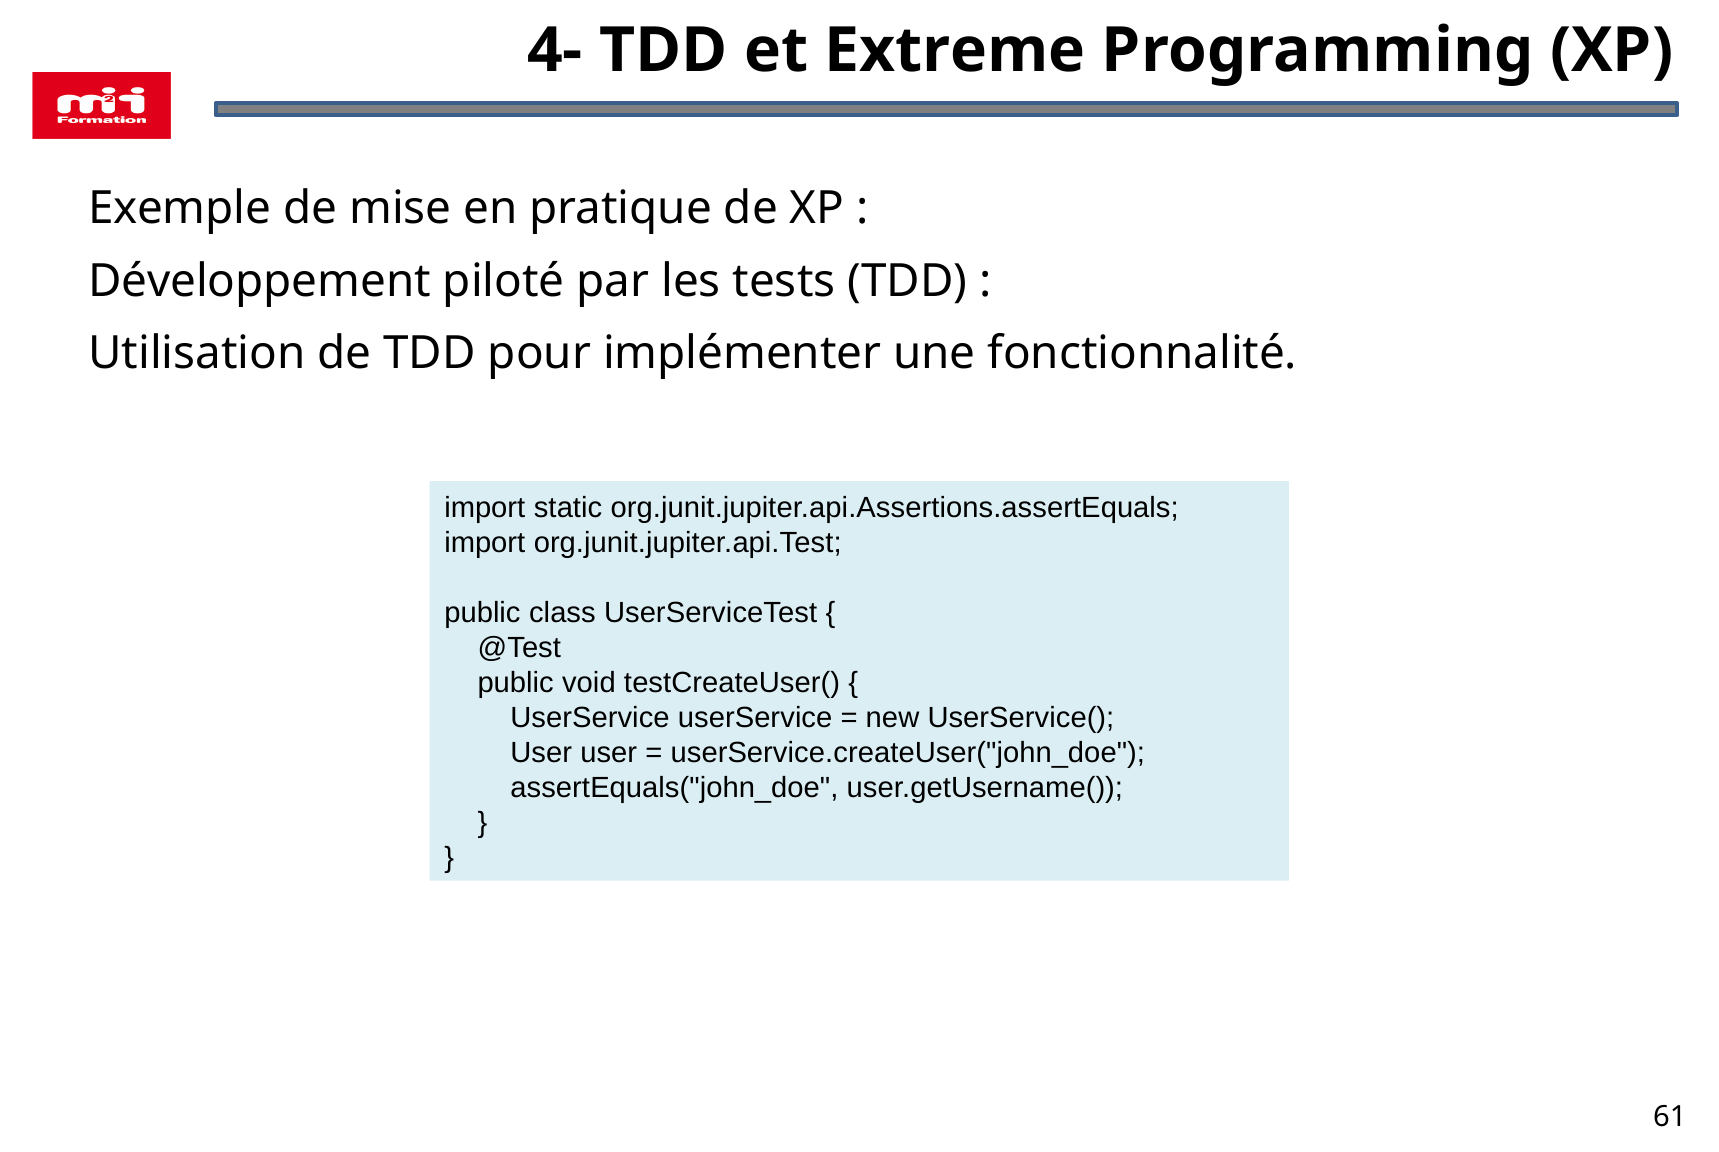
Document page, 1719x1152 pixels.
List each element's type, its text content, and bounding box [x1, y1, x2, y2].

text_box 4- TDD et Extreme Programming (XP) [435, 8, 1675, 84]
picture [32, 71, 171, 139]
text_box import static org.junit.jupiter.api.Assertions.assertEquals; import org.junit.jupiter.api.Test; public class UserServiceTest { @Test public void testCreateUser() { UserService userService = new UserService(); User user = userService.createUser("john_doe"); assertEquals("john_doe", user.getUsername()); } } [429, 481, 1289, 881]
text_box Exemple de mise en pratique de XP : Développement piloté par les tests (TDD) : Utilisation de TDD pour implémenter une fonctionnalité. [44, 162, 1675, 385]
slide_number 61 [1620, 1090, 1719, 1152]
